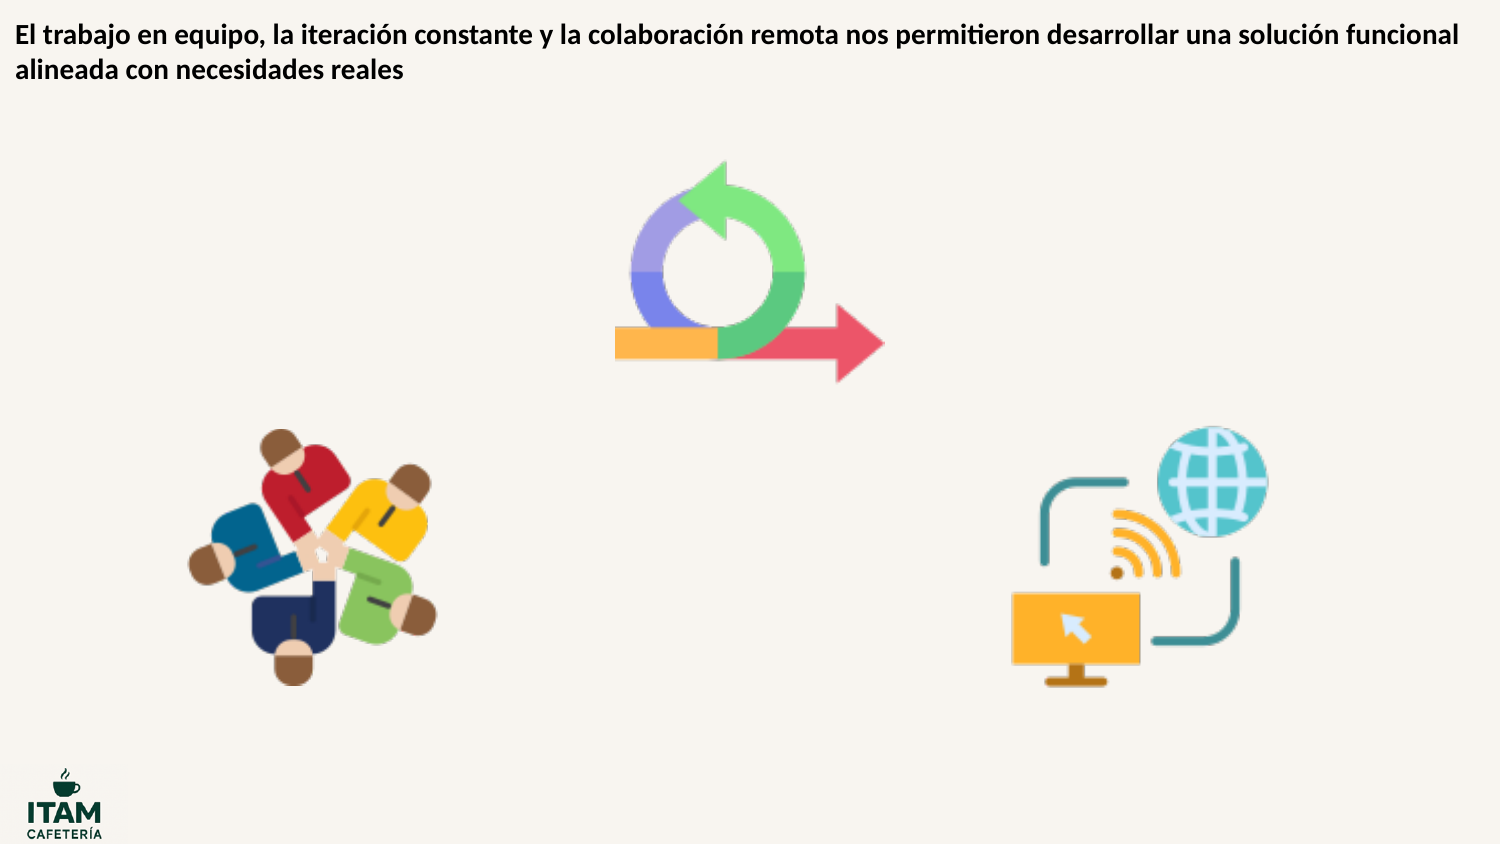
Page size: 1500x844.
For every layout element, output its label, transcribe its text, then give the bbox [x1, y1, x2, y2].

picture [0, 764, 129, 844]
picture [184, 429, 442, 687]
picture [614, 137, 885, 408]
picture [999, 416, 1282, 700]
text_box El trabajo en equipo, la iteración constante y la colaboración remota nos permitieron desarrollar una solución funcional alineada con necesidades reales [0, 0, 1500, 96]
